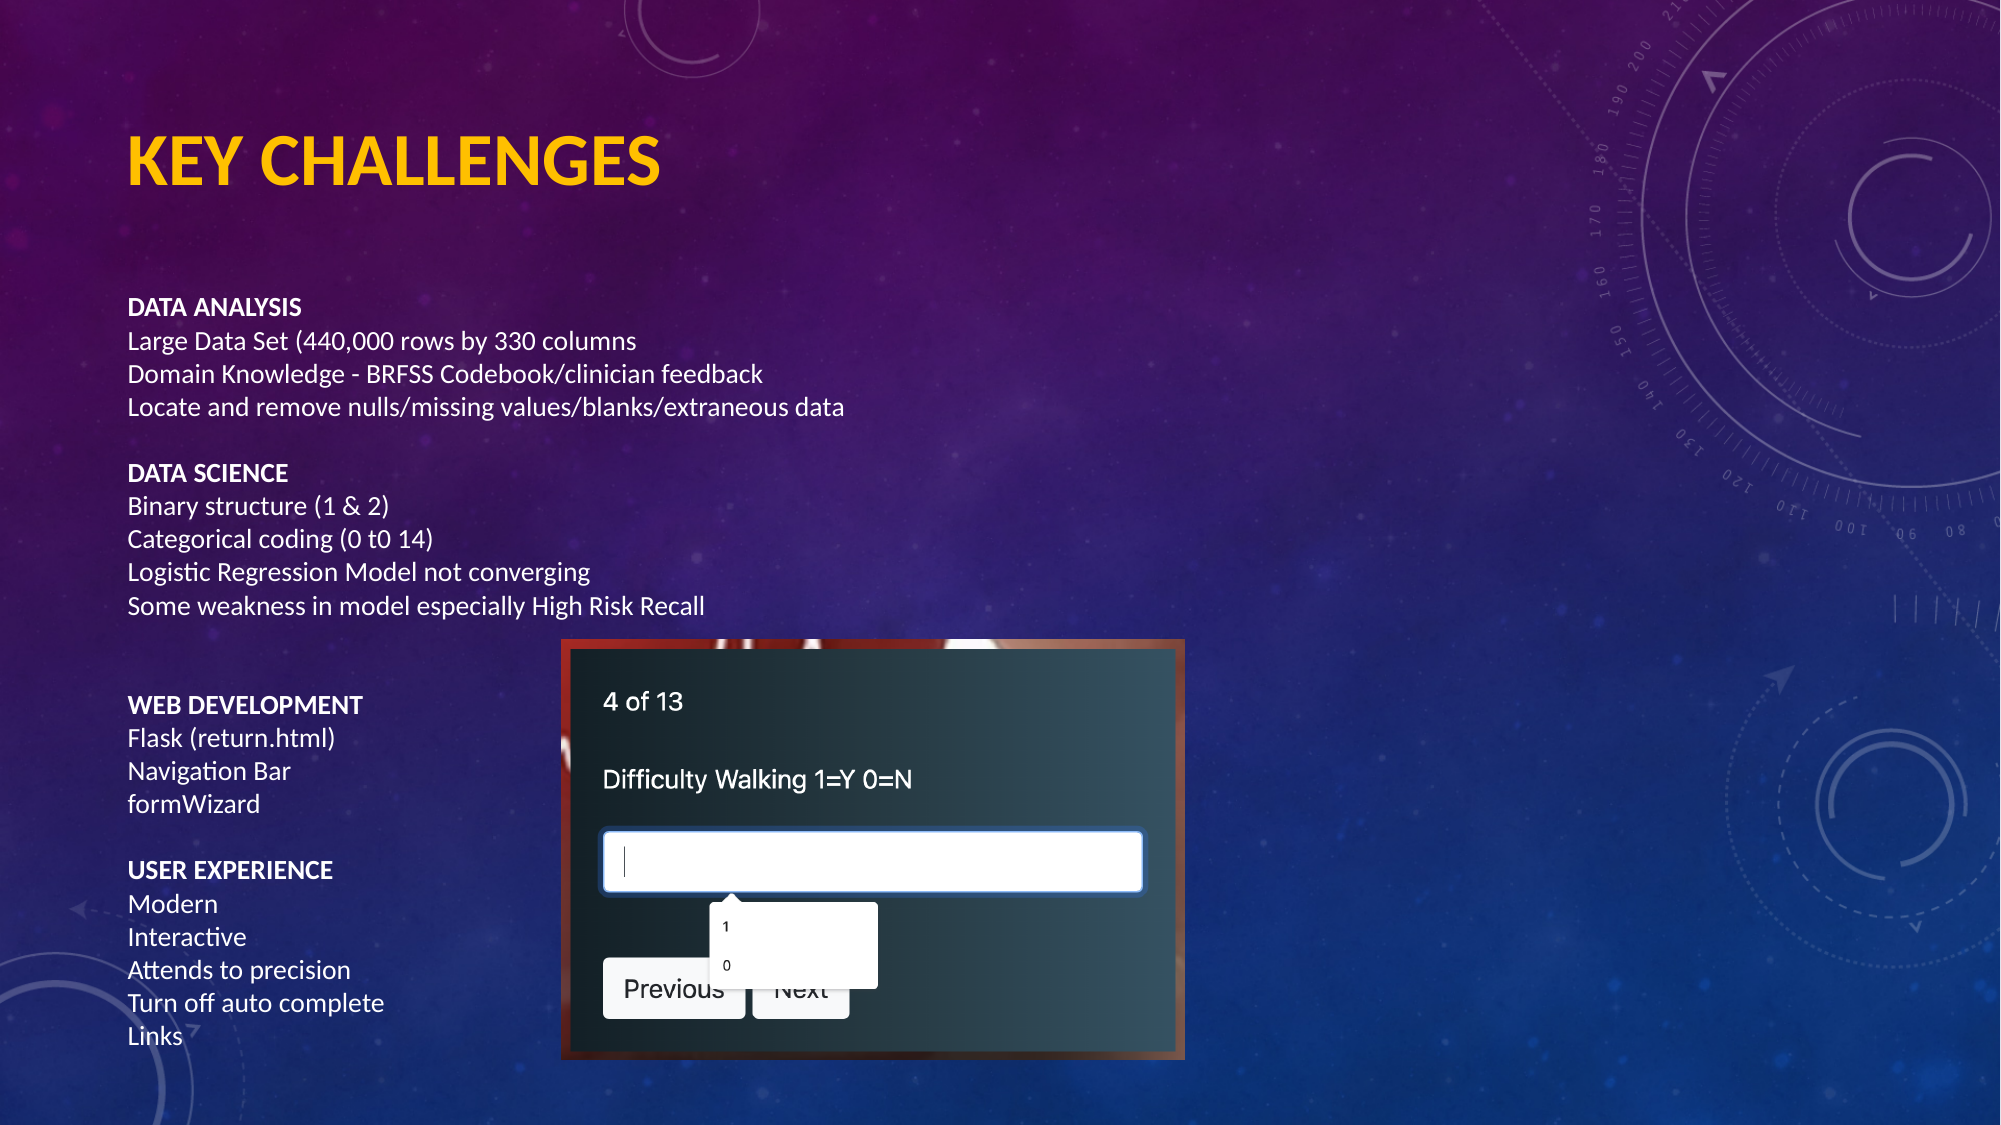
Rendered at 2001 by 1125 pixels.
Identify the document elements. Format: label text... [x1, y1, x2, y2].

title KEY CHALLENGES [112, 36, 1775, 248]
picture [0, 0, 2001, 1125]
list DATA ANALYSIS Large Data Set (440,000 rows by 330 columns Domain Knowledge - BRFSS Codebook/clinician feedback Locate and remove nulls/missing values/blanks/extraneous data DATA SCIENCE Binary structure (1 & 2) Categorical coding (0 t0 14) Logistic Regression Model not converging Some weakness in model especially High Risk Recall WEB DEVELOPMENT Flask (return.html) Navigation Bar formWizard USER EXPERIENCE Modern Interactive Attends to precision Turn off auto complete Links [112, 248, 1881, 1060]
